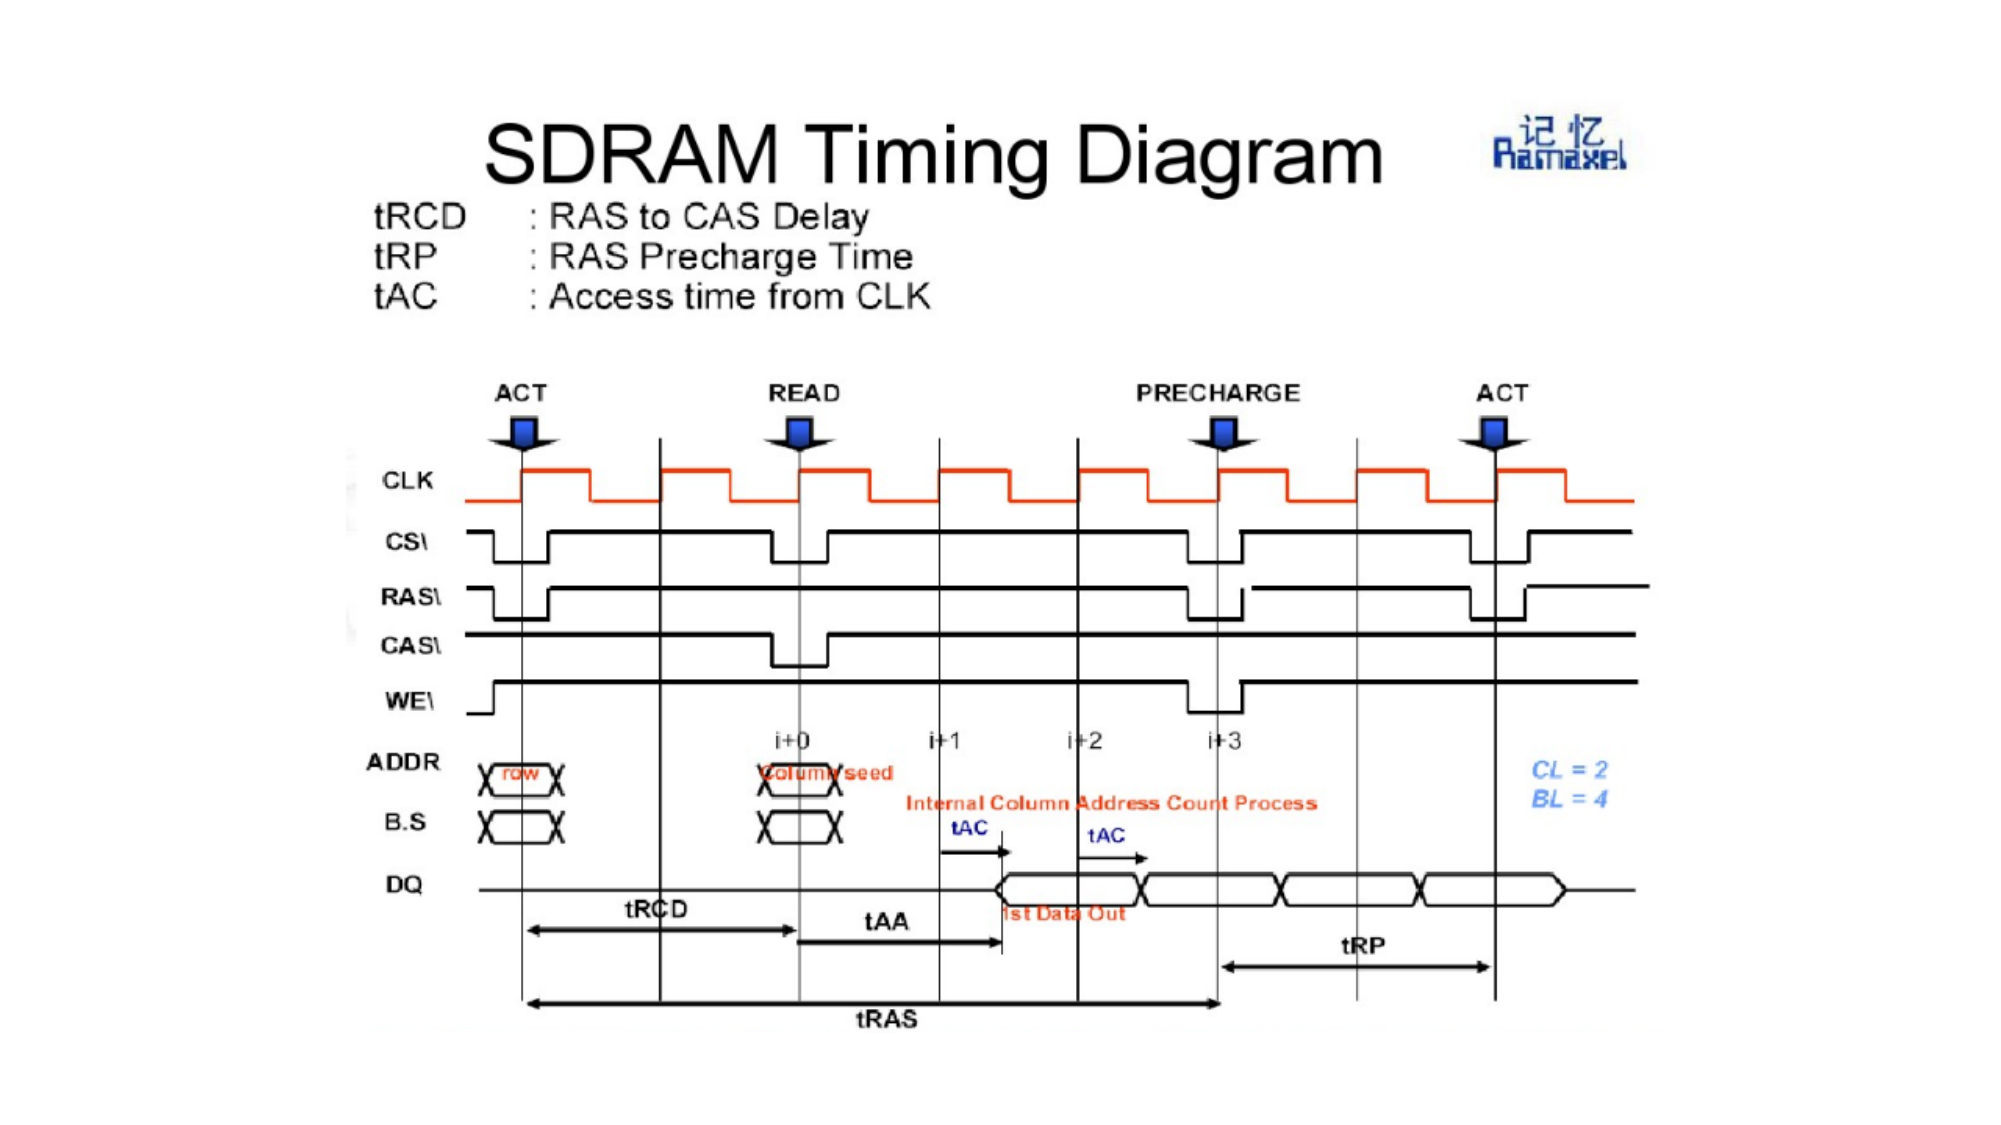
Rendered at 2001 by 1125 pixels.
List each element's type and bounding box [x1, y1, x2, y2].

picture [334, 92, 1666, 1033]
